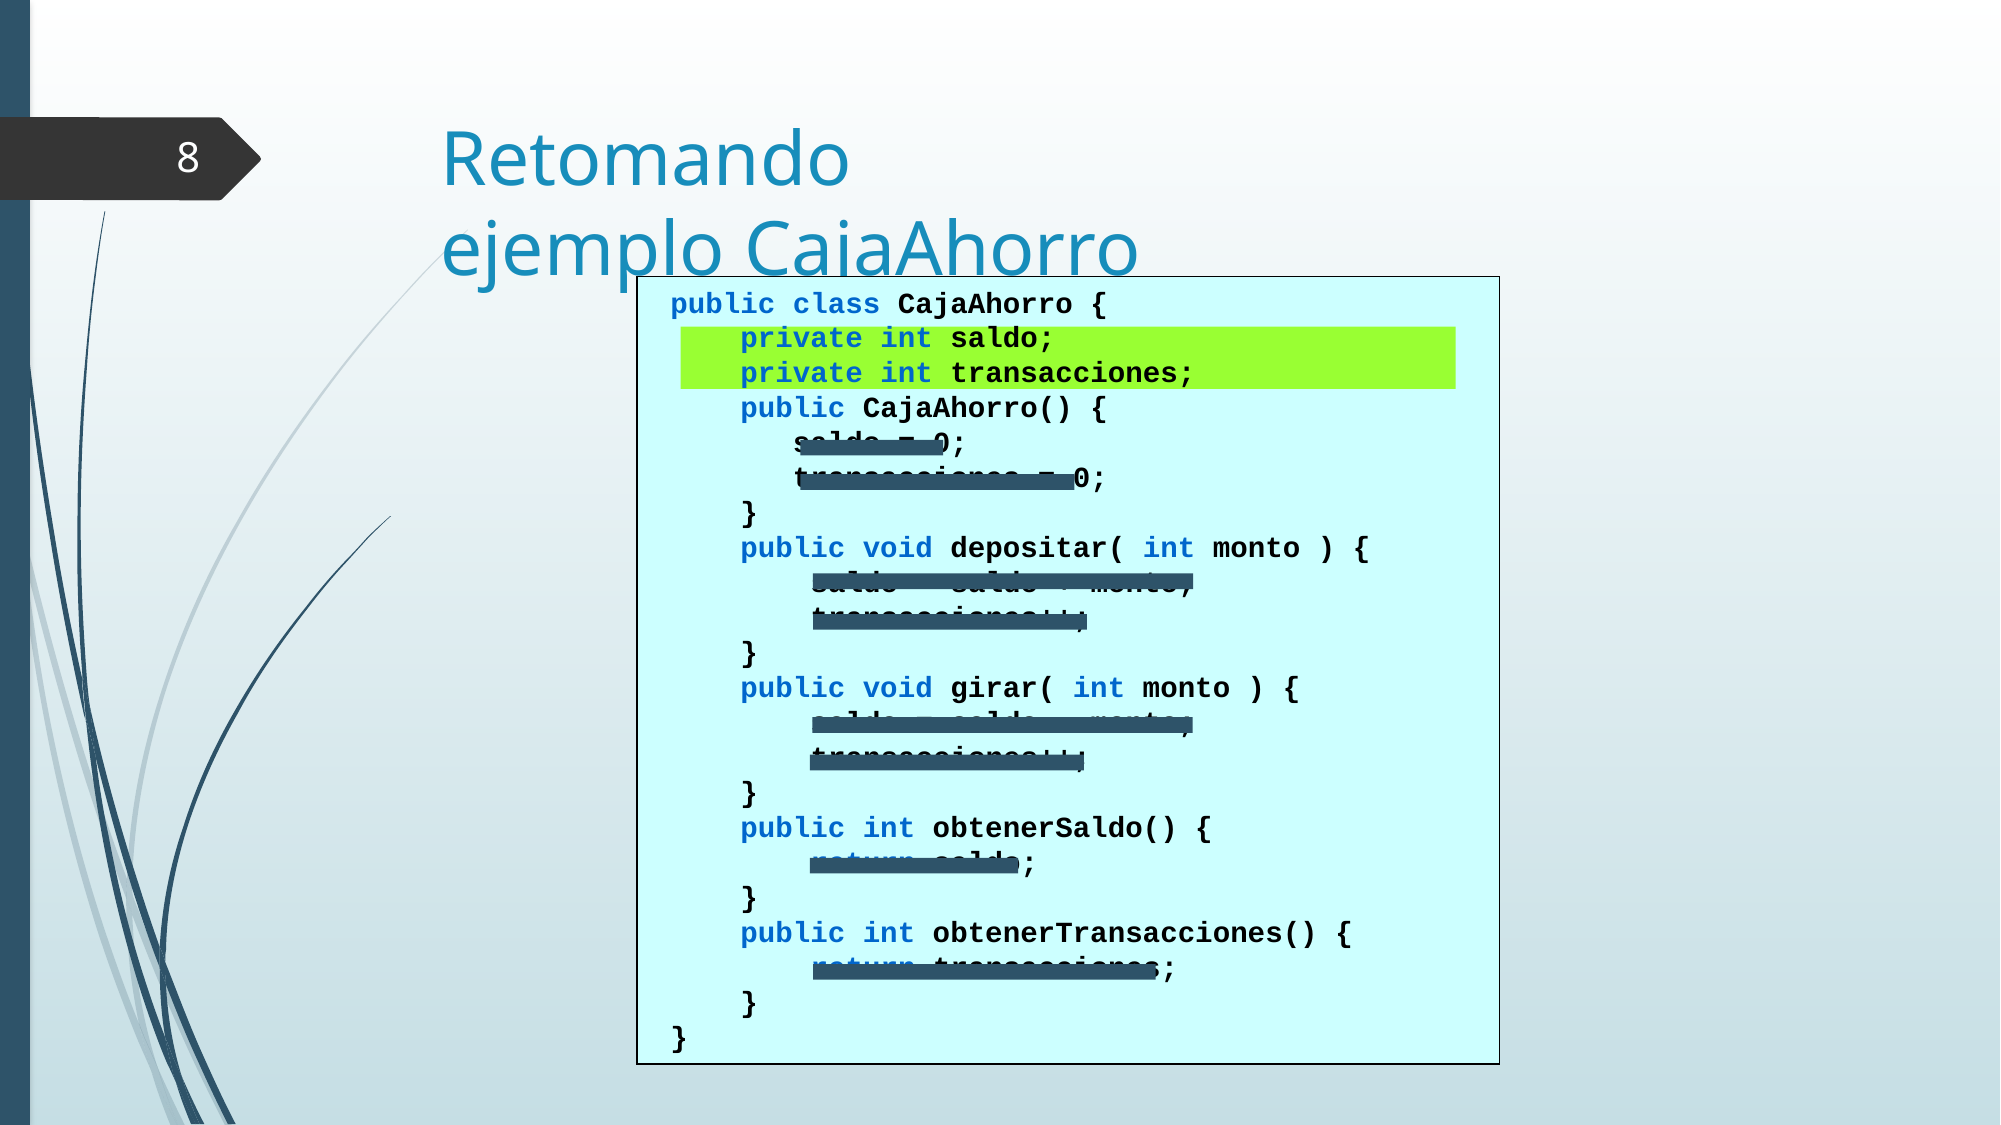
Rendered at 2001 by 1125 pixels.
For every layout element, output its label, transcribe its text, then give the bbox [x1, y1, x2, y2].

text_box [813, 614, 1087, 630]
text_box [636, 276, 1500, 1064]
text_box [809, 857, 1019, 874]
text_box [812, 573, 1194, 590]
text_box public class CajaAhorro { private int saldo; private int transacciones; public CajaAhorro() { saldo = 0; transacciones = 0; } public void depositar( int monto ) { saldo = saldo + monto; transacciones++; } public void girar( int monto ) { saldo = saldo - monto; transacciones++; } public int obtenerSaldo() { return saldo; } public int obtenerTransacciones() { return transacciones; } } [655, 276, 1444, 1061]
text_box [812, 717, 1193, 733]
text_box [800, 439, 944, 456]
text_box [1444, 326, 1456, 389]
text_box [813, 964, 1156, 980]
title Retomando ejemplo CajaAhorro [425, 102, 1888, 313]
text_box [800, 474, 1075, 490]
slide_number 8 [87, 129, 216, 190]
text_box [809, 754, 1084, 771]
